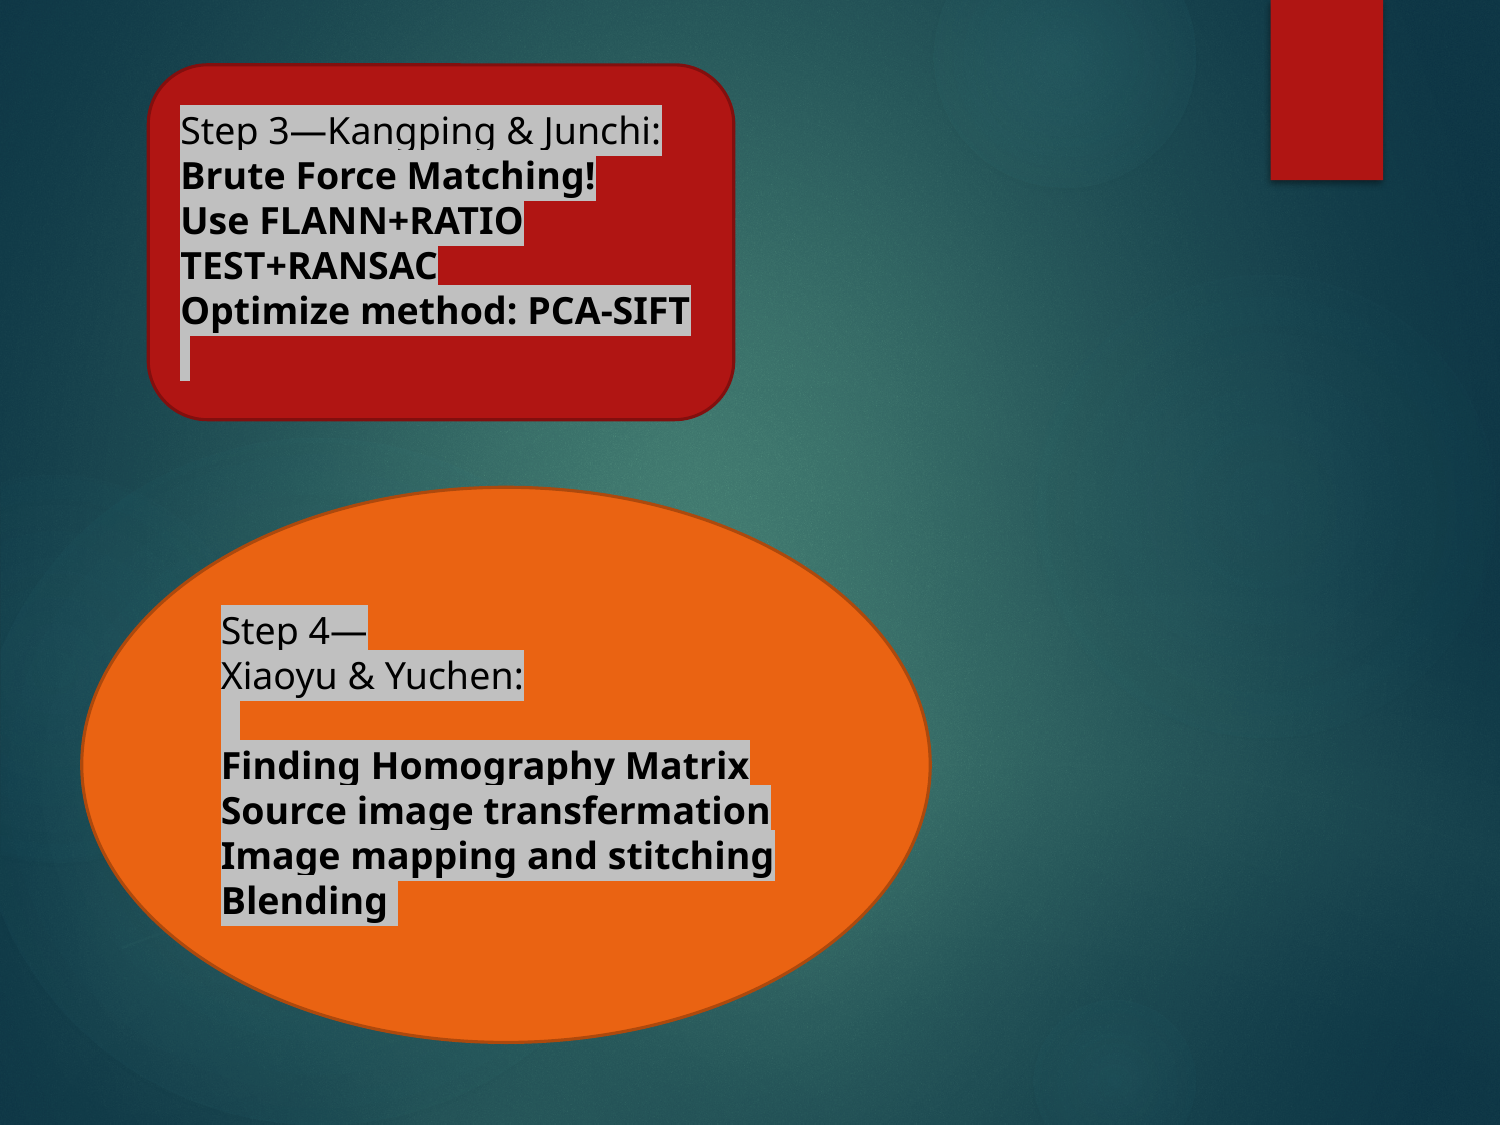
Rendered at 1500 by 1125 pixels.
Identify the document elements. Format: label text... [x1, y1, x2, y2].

text_box Step 3—Kangping & Junchi: Brute Force Matching! Use FLANN+RATIO TEST+RANSAC Optimize method: PCA-SIFT [146, 63, 736, 422]
text_box Step 4— Xiaoyu & Yuchen: Finding Homography Matrix Source image transfermation Image mapping and stitching Blending [80, 485, 932, 1045]
